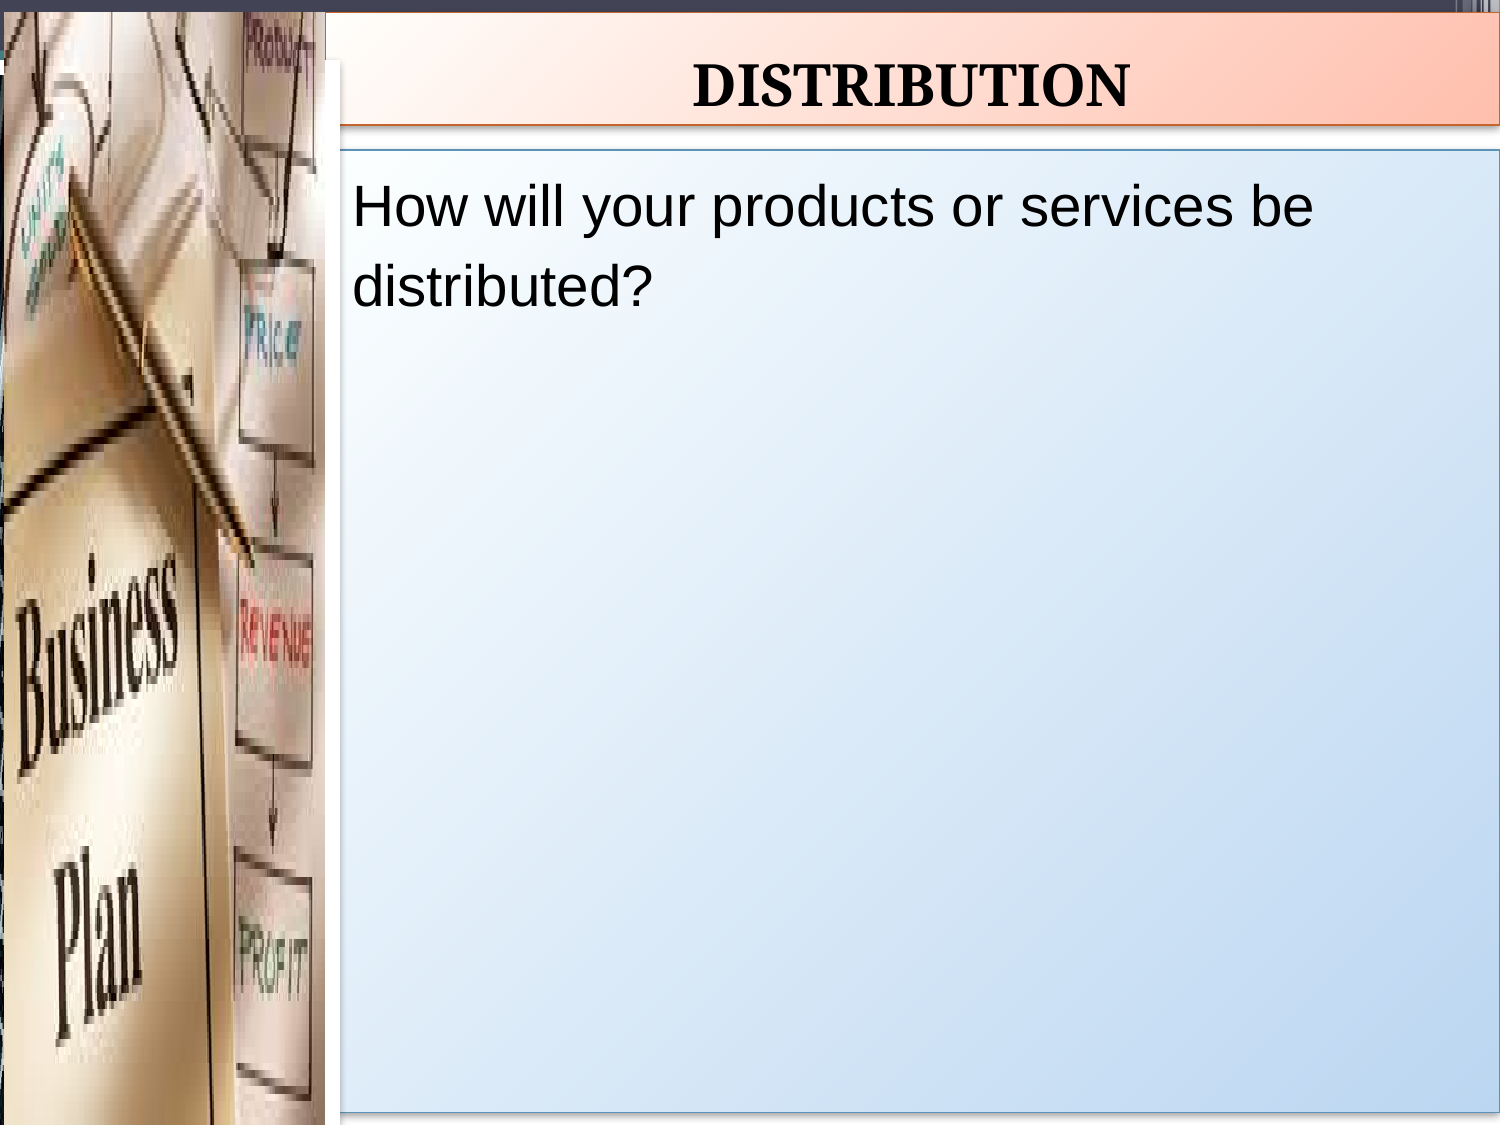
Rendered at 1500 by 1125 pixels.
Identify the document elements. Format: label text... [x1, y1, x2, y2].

picture [4, 12, 326, 1125]
list How will your products or services be distributed? [345, 149, 1500, 1113]
title DISTRIBUTION [327, 12, 1500, 126]
